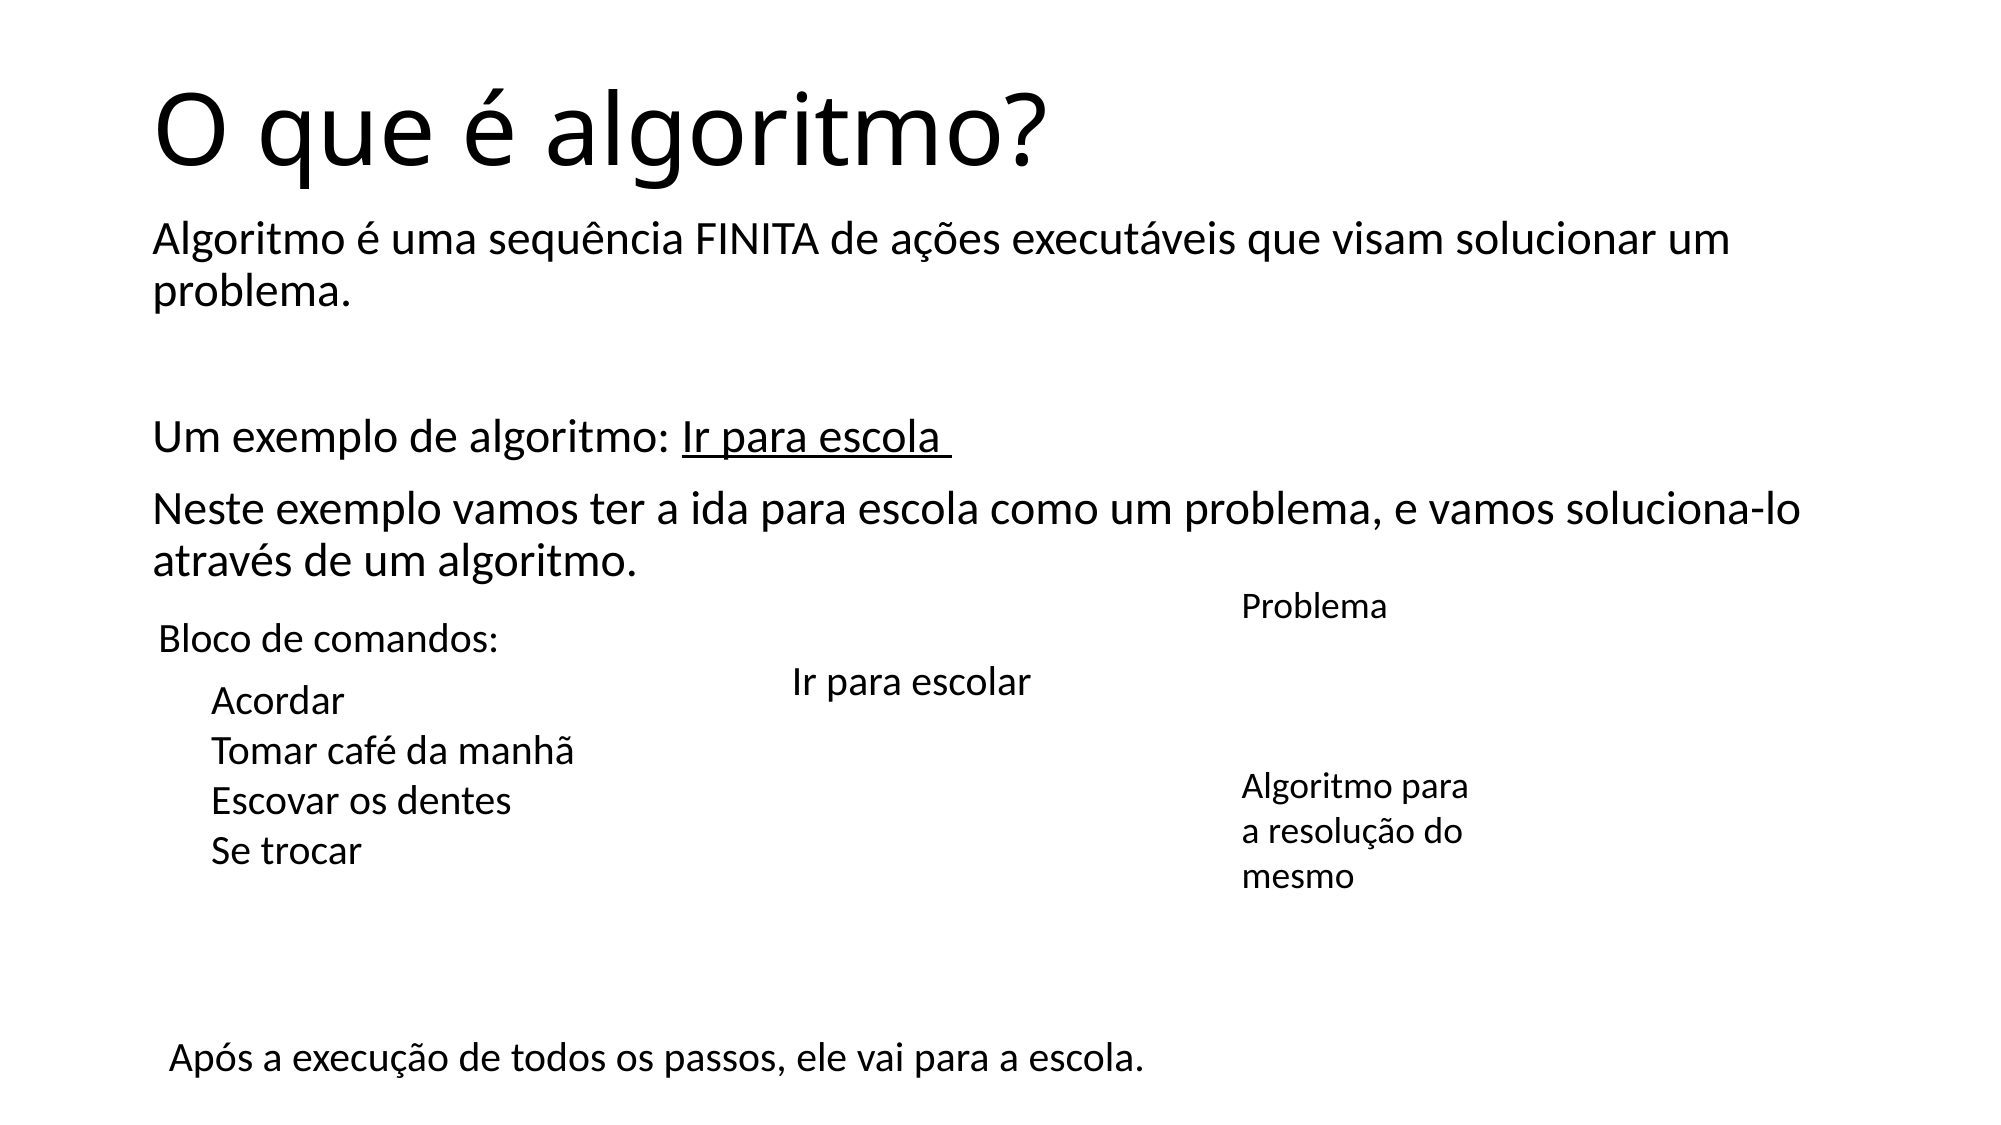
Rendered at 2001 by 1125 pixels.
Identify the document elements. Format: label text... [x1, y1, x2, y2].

list Algoritmo é uma sequência FINITA de ações executáveis que visam solucionar um problema. Um exemplo de algoritmo: Ir para escola Neste exemplo vamos ter a ida para escola como um problema, e vamos soluciona-lo através de um algoritmo. [137, 206, 1863, 601]
text_box Após a execução de todos os passos, ele vai para a escola. [154, 1021, 1309, 1087]
text_box Problema Algoritmo para a resolução do mesmo [1226, 573, 1500, 904]
text_box Bloco de comandos: [143, 603, 515, 669]
title O que é algoritmo? [137, 59, 1863, 206]
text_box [153, 628, 1199, 956]
